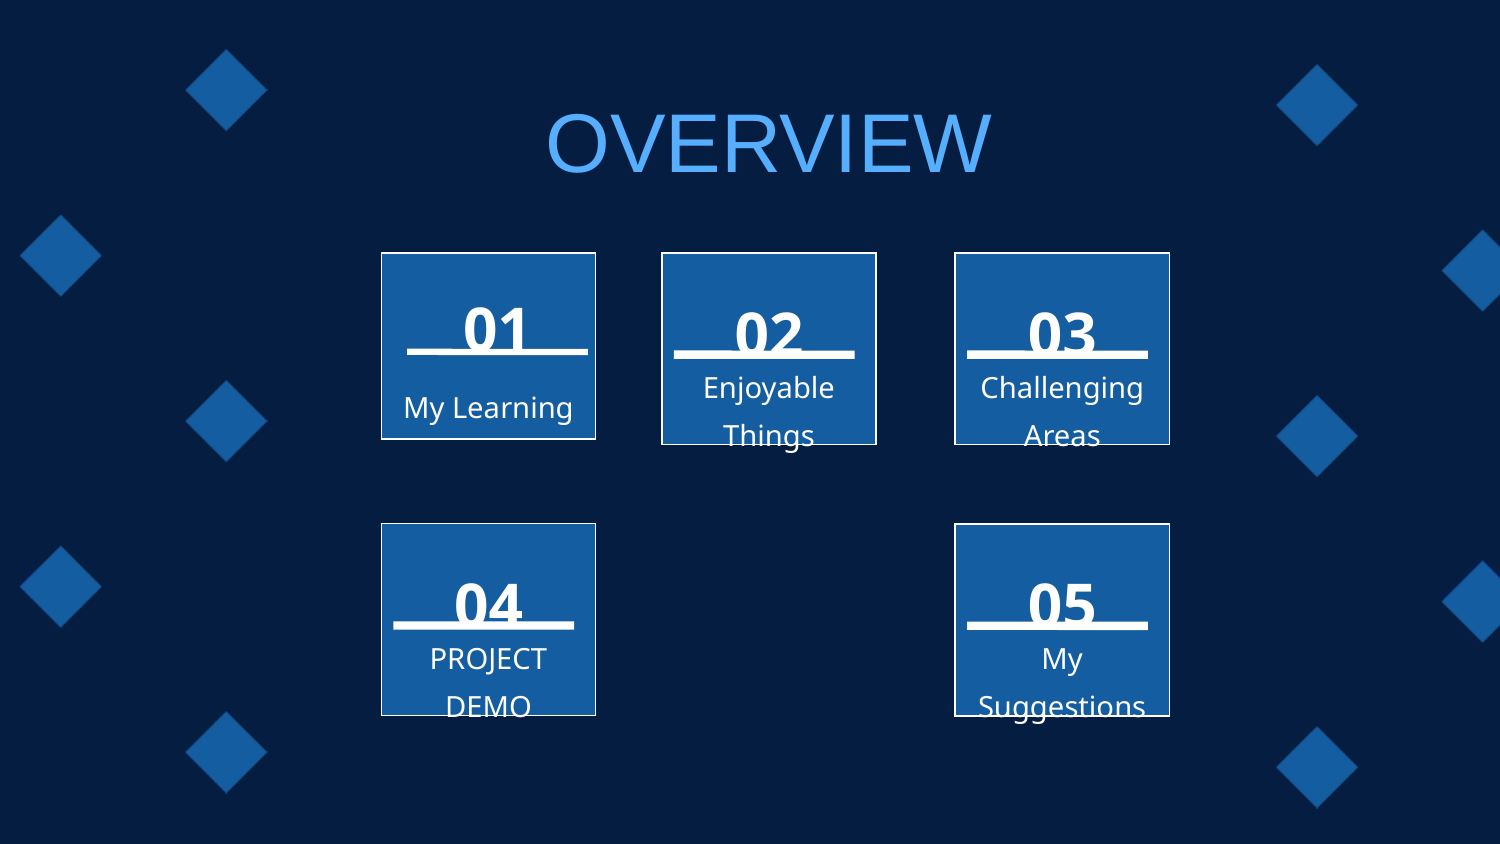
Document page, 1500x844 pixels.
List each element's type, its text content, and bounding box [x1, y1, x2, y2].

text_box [954, 515, 1170, 717]
text_box [0, 49, 268, 794]
text_box OVERVIEW [423, 68, 1115, 169]
text_box [1276, 64, 1500, 809]
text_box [381, 515, 596, 716]
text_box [381, 244, 596, 440]
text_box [954, 244, 1170, 445]
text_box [661, 244, 877, 445]
